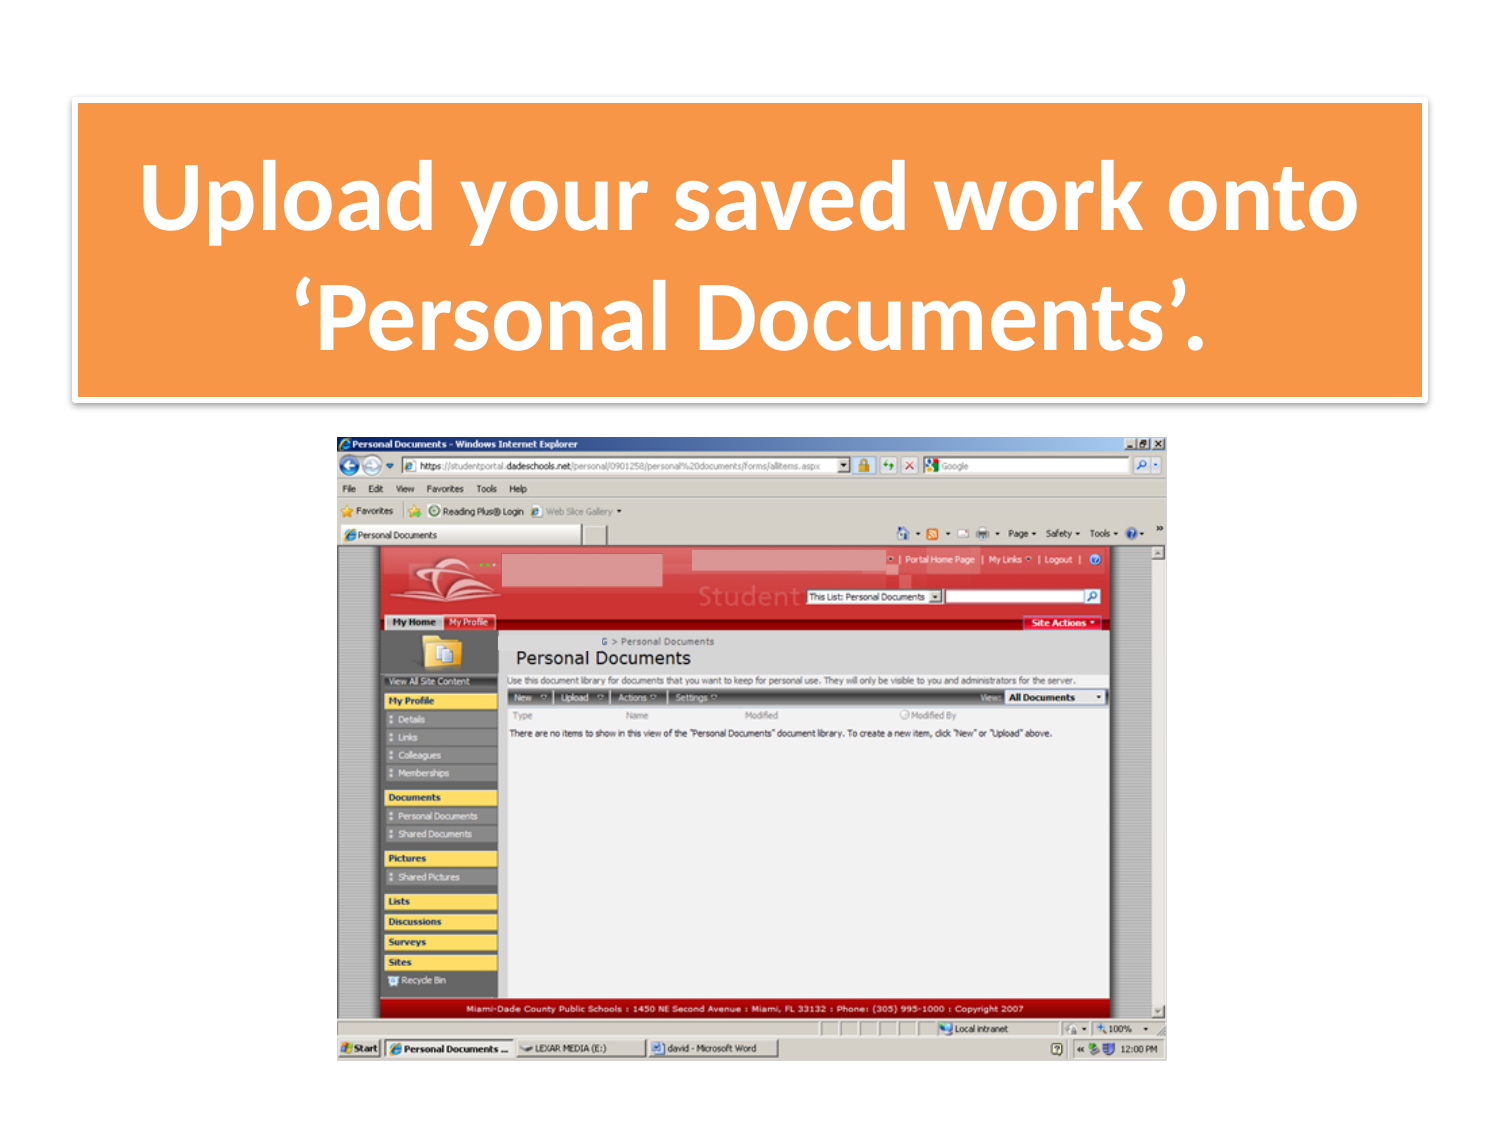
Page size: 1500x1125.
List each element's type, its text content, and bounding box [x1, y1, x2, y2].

title Upload your saved work onto ‘Personal Documents’. [72, 97, 1428, 403]
picture [337, 437, 1169, 1062]
